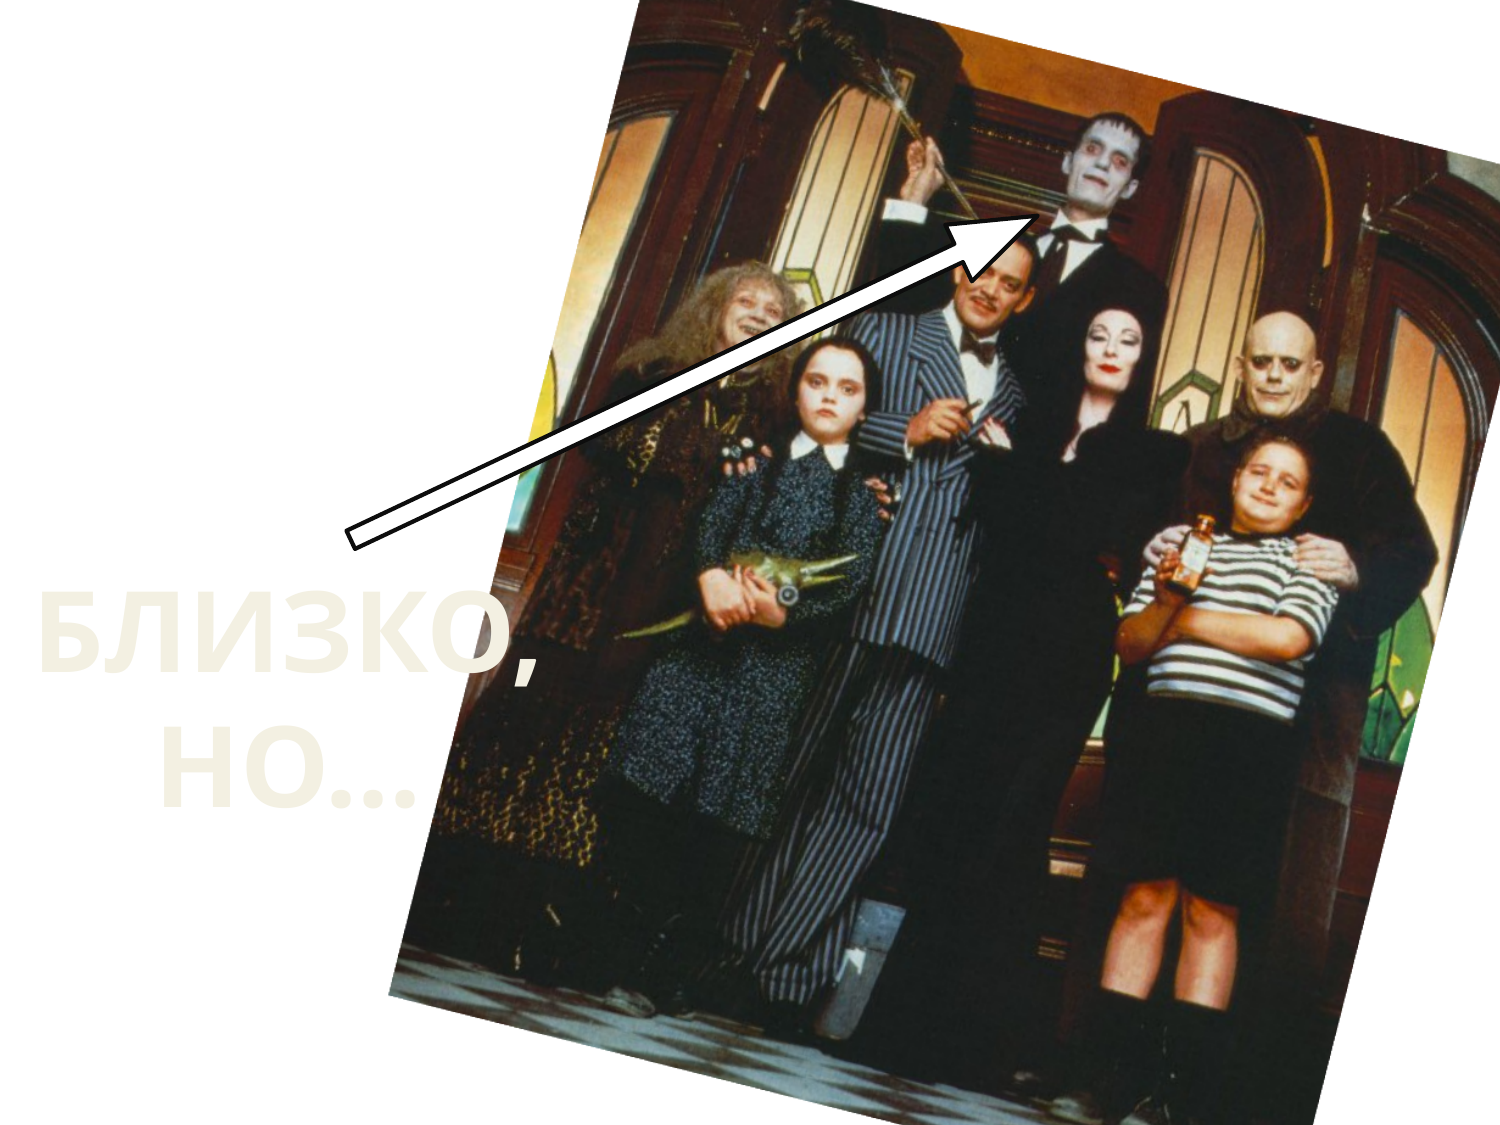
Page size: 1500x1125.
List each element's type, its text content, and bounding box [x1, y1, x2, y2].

text_box БЛИЗКО, НО... [17, 552, 499, 838]
text_box [344, 456, 499, 551]
picture [389, 0, 1500, 1125]
